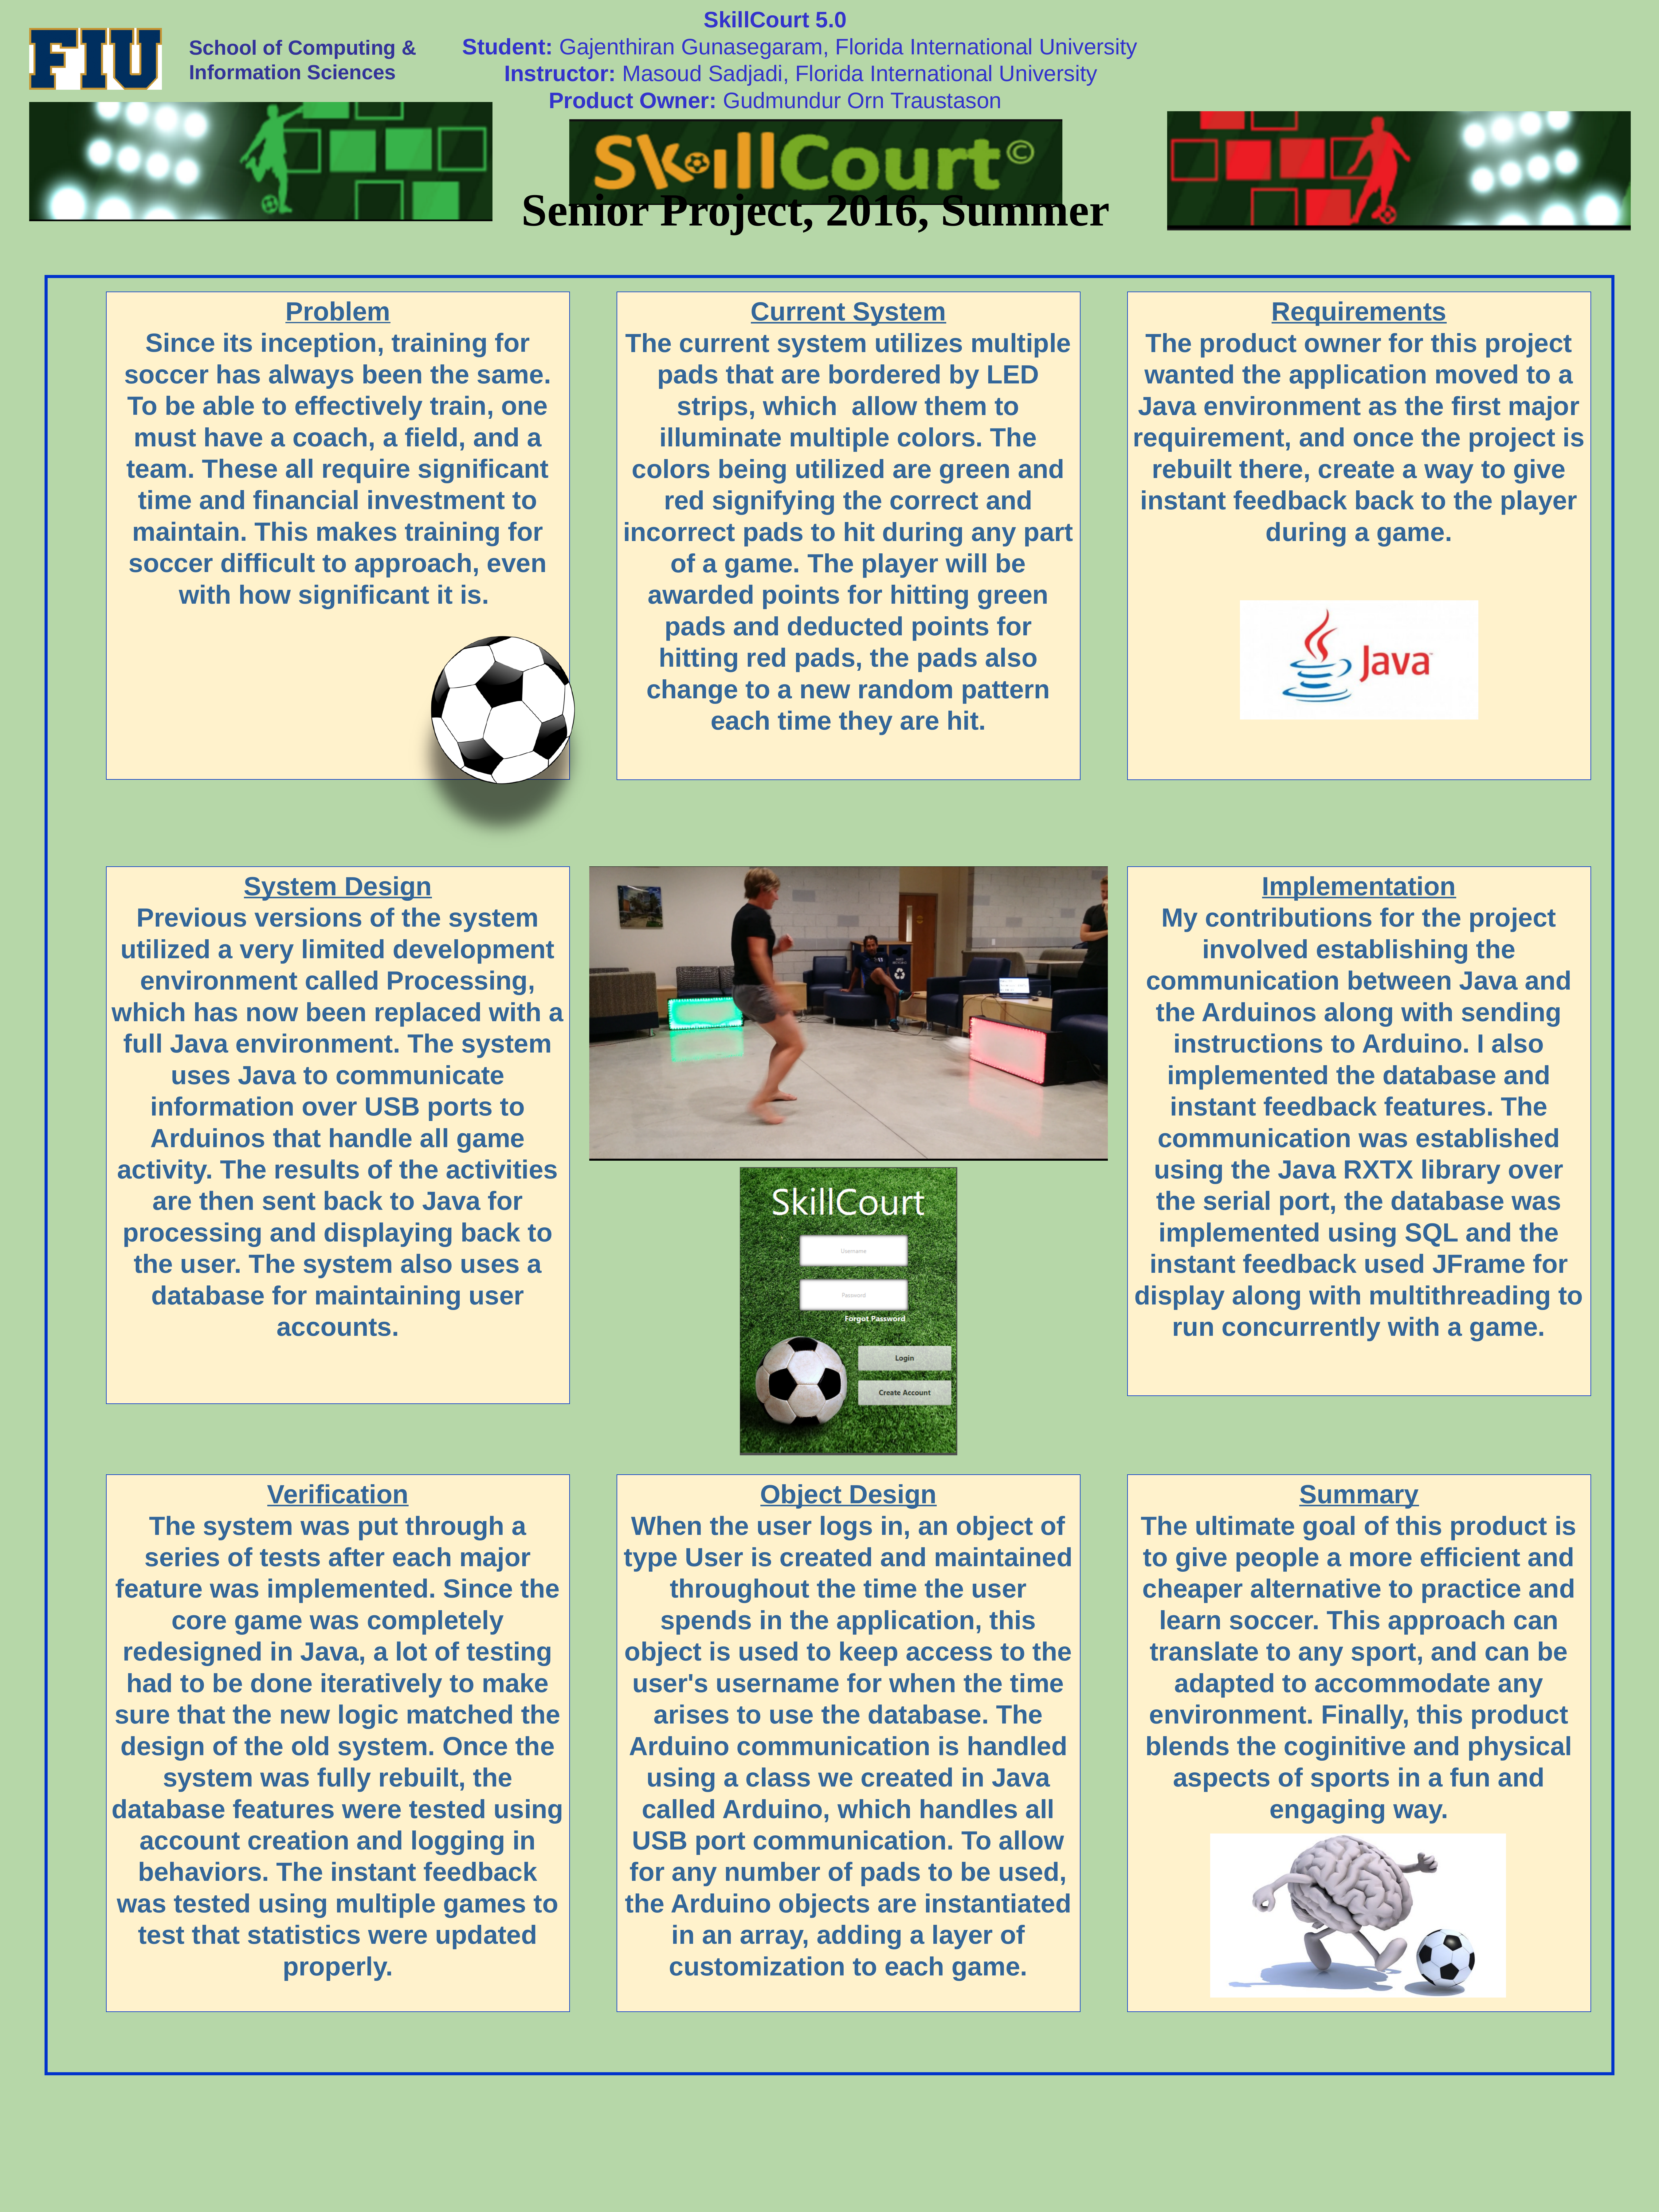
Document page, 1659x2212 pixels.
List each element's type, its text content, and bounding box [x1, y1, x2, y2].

text_box Senior Project, 2016, Summer [508, 210, 1123, 272]
text_box Current System The current system utilizes multiple pads that are bordered by LED strips, which allow them to illuminate multiple colors. The colors being utilized are green and red signifying the correct and incorrect pads to hit during any part of a game. The player will be awarded points for hitting green pads and deducted points for hitting red pads, the pads also change to a new random pattern each time they are hit. [617, 292, 1080, 780]
picture [29, 102, 492, 222]
text_box SkillCourt 5.0 Student: Gajenthiran Gunasegaram, Florida International University Instructor: Masoud Sadjadi, Florida International University Product Owner: Gudmundur Orn Traustason [395, 12, 1155, 106]
text_box Problem Since its inception, training for soccer has always been the same. To be able to effectively train, one must have a coach, a field, and a team. These all require significant time and financial investment to maintain. This makes training for soccer difficult to approach, even with how significant it is. [106, 292, 570, 780]
text_box System Design Previous versions of the system utilized a very limited development environment called Processing, which has now been replaced with a full Java environment. The system uses Java to communicate information over USB ports to Arduinos that handle all game activity. The results of the activities are then sent back to Java for processing and displaying back to the user. The system also uses a database for maintaining user accounts. [106, 866, 570, 1404]
picture [1240, 600, 1478, 720]
text_box Object Design When the user logs in, an object of type User is created and maintained throughout the time the user spends in the application, this object is used to keep access to the user's username for when the time arises to use the database. The Arduino communication is handled using a class we created in Java called Arduino, which handles all USB port communication. To allow for any number of pads to be used, the Arduino objects are instantiated in an array, adding a layer of customization to each game. [617, 1475, 1080, 2012]
text_box Summary The ultimate goal of this product is to give people a more efficient and cheaper alternative to practice and learn soccer. This approach can translate to any sport, and can be adapted to accommodate any environment. Finally, this product blends the coginitive and physical aspects of sports in a fun and engaging way. [1128, 1475, 1591, 2012]
picture [569, 119, 1062, 205]
text_box School of Computing & Information Sciences [184, 32, 395, 86]
text_box Requirements The product owner for this project wanted the application moved to a Java environment as the first major requirement, and once the project is rebuilt there, create a way to give instant feedback back to the player during a game. [1128, 292, 1591, 780]
picture [395, 627, 604, 859]
picture [1210, 1834, 1506, 1998]
picture [29, 28, 162, 90]
text_box [46, 276, 1613, 2074]
picture [740, 1167, 957, 1455]
text_box Implementation My contributions for the project involved establishing the communication between Java and the Arduinos along with sending instructions to Arduino. I also implemented the database and instant feedback features. The communication was established using the Java RXTX library over the serial port, the database was implemented using SQL and the instant feedback used JFrame for display along with multithreading to run concurrently with a game. [1128, 866, 1591, 1396]
picture [589, 866, 1108, 1161]
text_box Verification The system was put through a series of tests after each major feature was implemented. Since the core game was completely redesigned in Java, a lot of testing had to be done iteratively to make sure that the new logic matched the design of the old system. Once the system was fully rebuilt, the database features were tested using account creation and logging in behaviors. The instant feedback was tested using multiple games to test that statistics were updated properly. [106, 1475, 570, 2012]
picture [1167, 111, 1631, 231]
